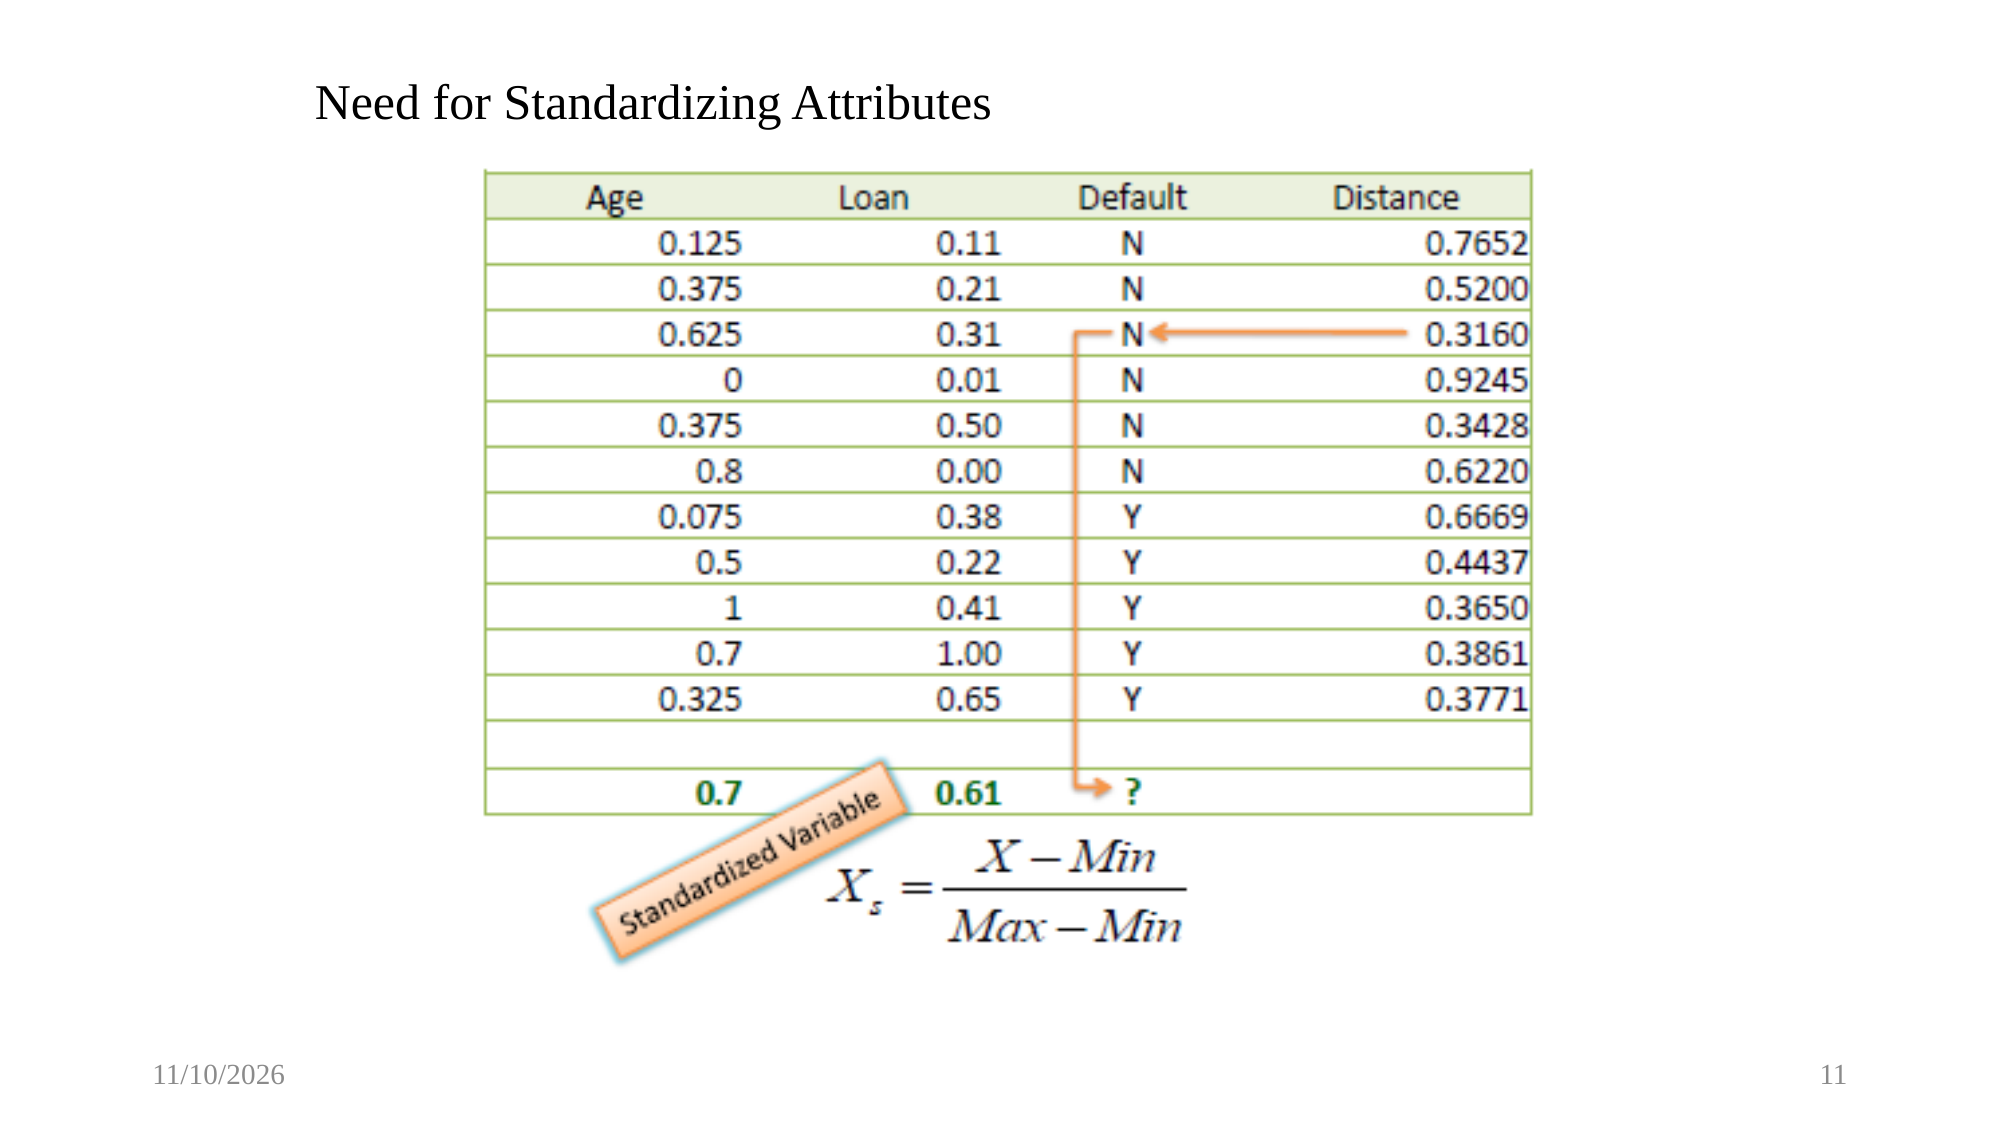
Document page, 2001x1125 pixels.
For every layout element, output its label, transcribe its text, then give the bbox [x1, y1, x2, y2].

slide_number 11 [1412, 1042, 1863, 1103]
text_box Need for Standardizing Attributes [300, 62, 1675, 138]
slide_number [137, 1042, 588, 1103]
picture [449, 162, 1563, 972]
